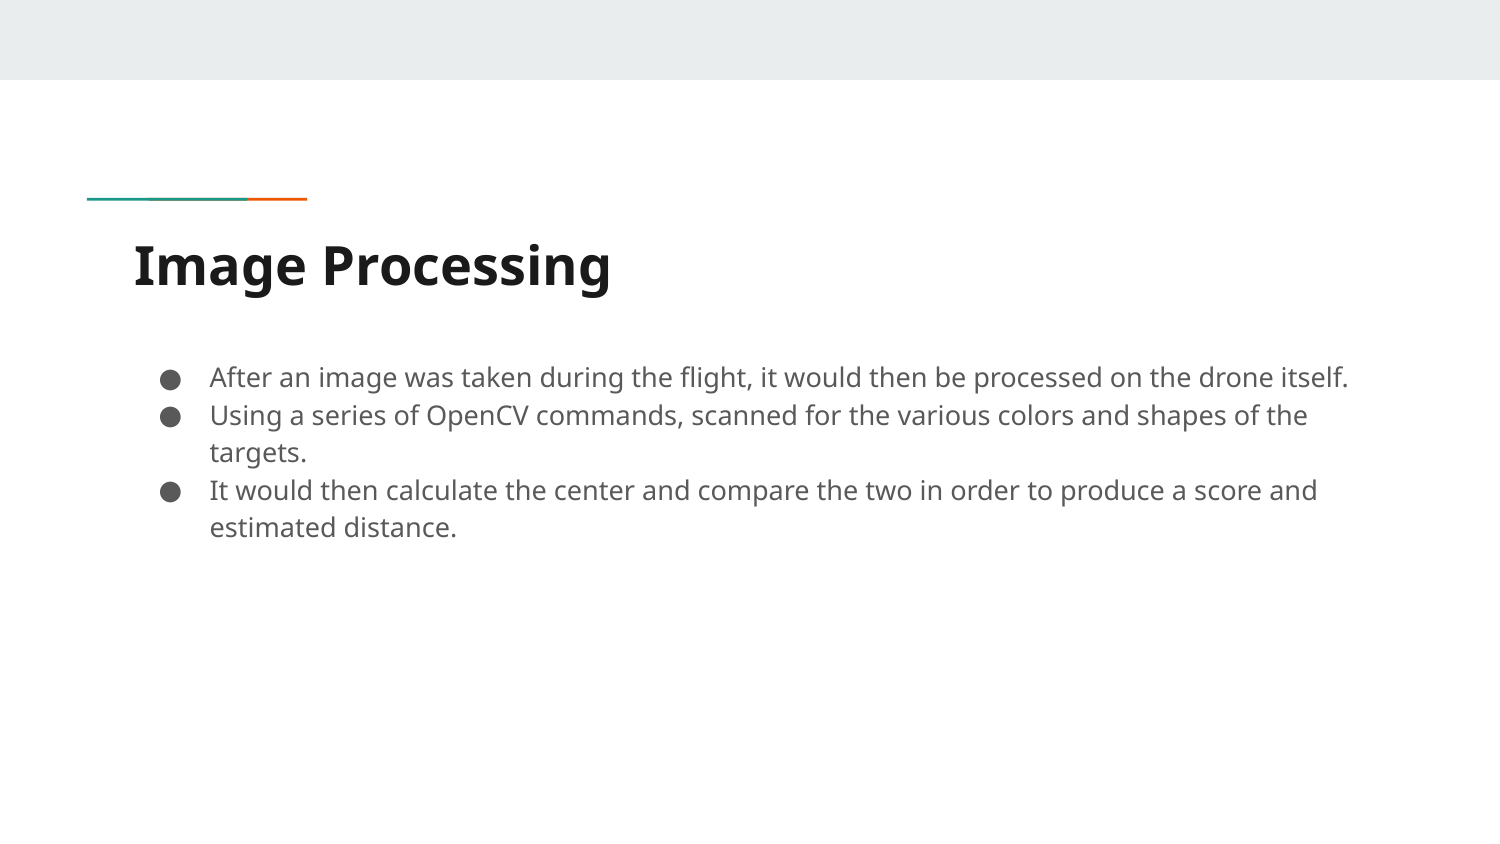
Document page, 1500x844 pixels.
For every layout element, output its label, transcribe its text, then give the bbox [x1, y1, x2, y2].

list After an image was taken during the flight, it would then be processed on the drone itself. Using a series of OpenCV commands, scanned for the various colors and shapes of the targets. It would then calculate the center and compare the two in order to produce a score and estimated distance. [119, 341, 1381, 712]
title Image Processing [119, 216, 1381, 305]
